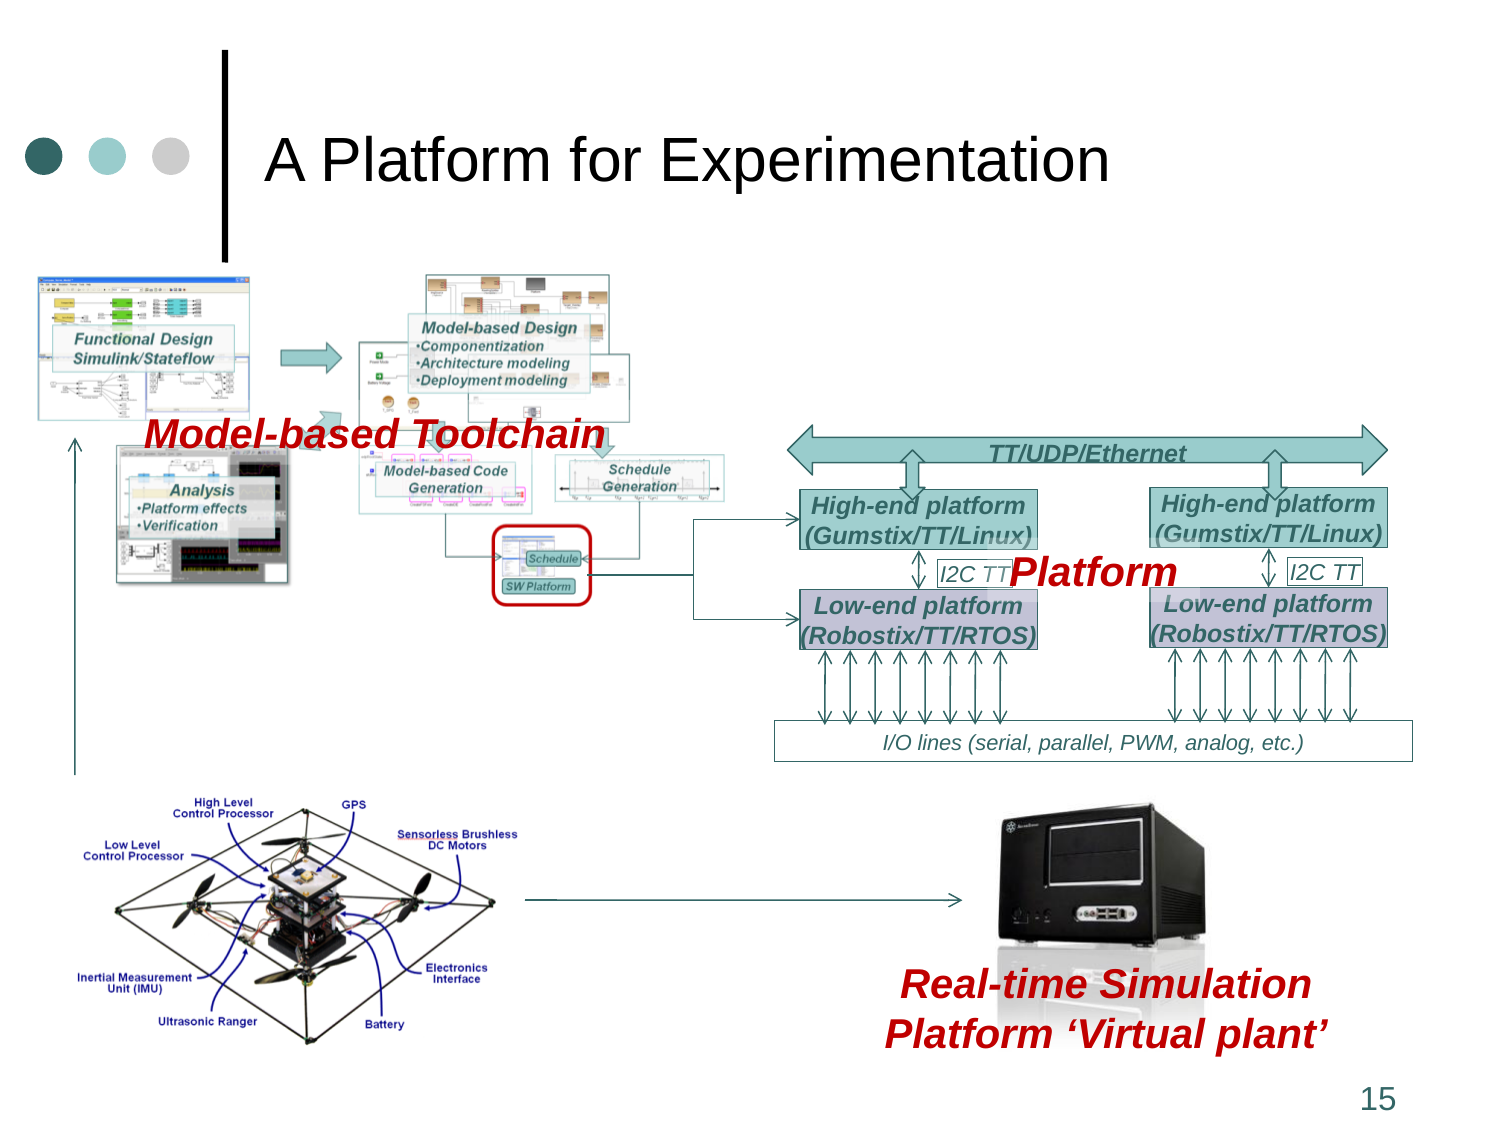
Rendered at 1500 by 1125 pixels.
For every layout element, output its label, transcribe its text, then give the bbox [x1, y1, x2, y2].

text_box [774, 424, 1413, 763]
text_box Real-time Simulation Platform ‘Virtual plant’ [799, 949, 987, 1065]
picture [74, 788, 522, 1051]
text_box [587, 519, 801, 574]
picture [37, 274, 726, 607]
title A Platform for Experimentation [249, 30, 1463, 282]
text_box Real-time Simulation Platform ‘Virtual plant’ [1218, 949, 1413, 1065]
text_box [587, 574, 801, 620]
picture [987, 787, 1219, 1057]
